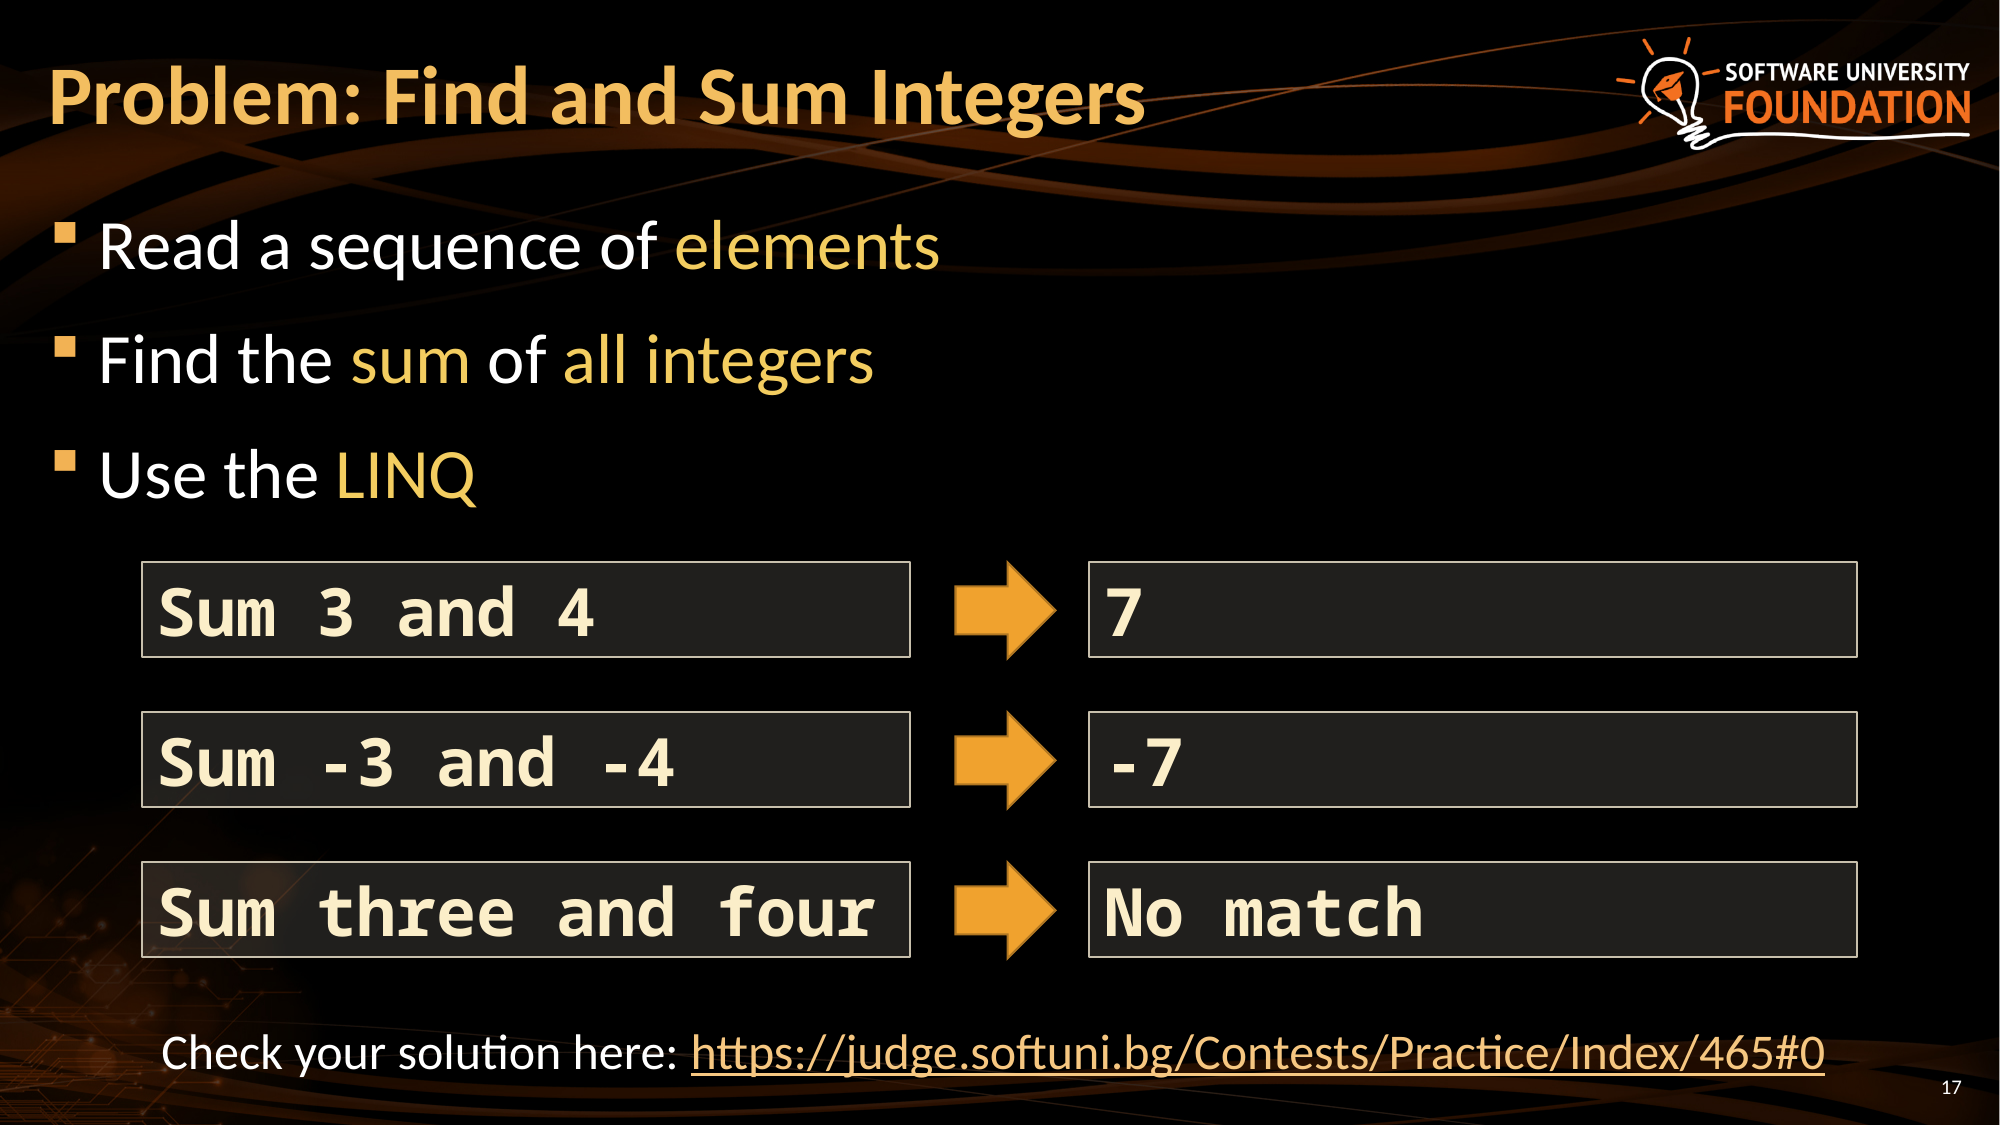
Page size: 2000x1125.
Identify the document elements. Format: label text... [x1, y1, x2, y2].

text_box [142, 562, 1858, 659]
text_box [142, 712, 1858, 809]
list Read a sequence of elements Find the sum of all integers Use the LINQ [31, 188, 1968, 1103]
picture [0, 0, 2000, 1125]
title Problem: Find and Sum Integers [30, 6, 1602, 189]
text_box Check your solution here: https://judge.softuni.bg/Contests/Practice/Index/465#0 [124, 1011, 1863, 1087]
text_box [142, 862, 1858, 959]
